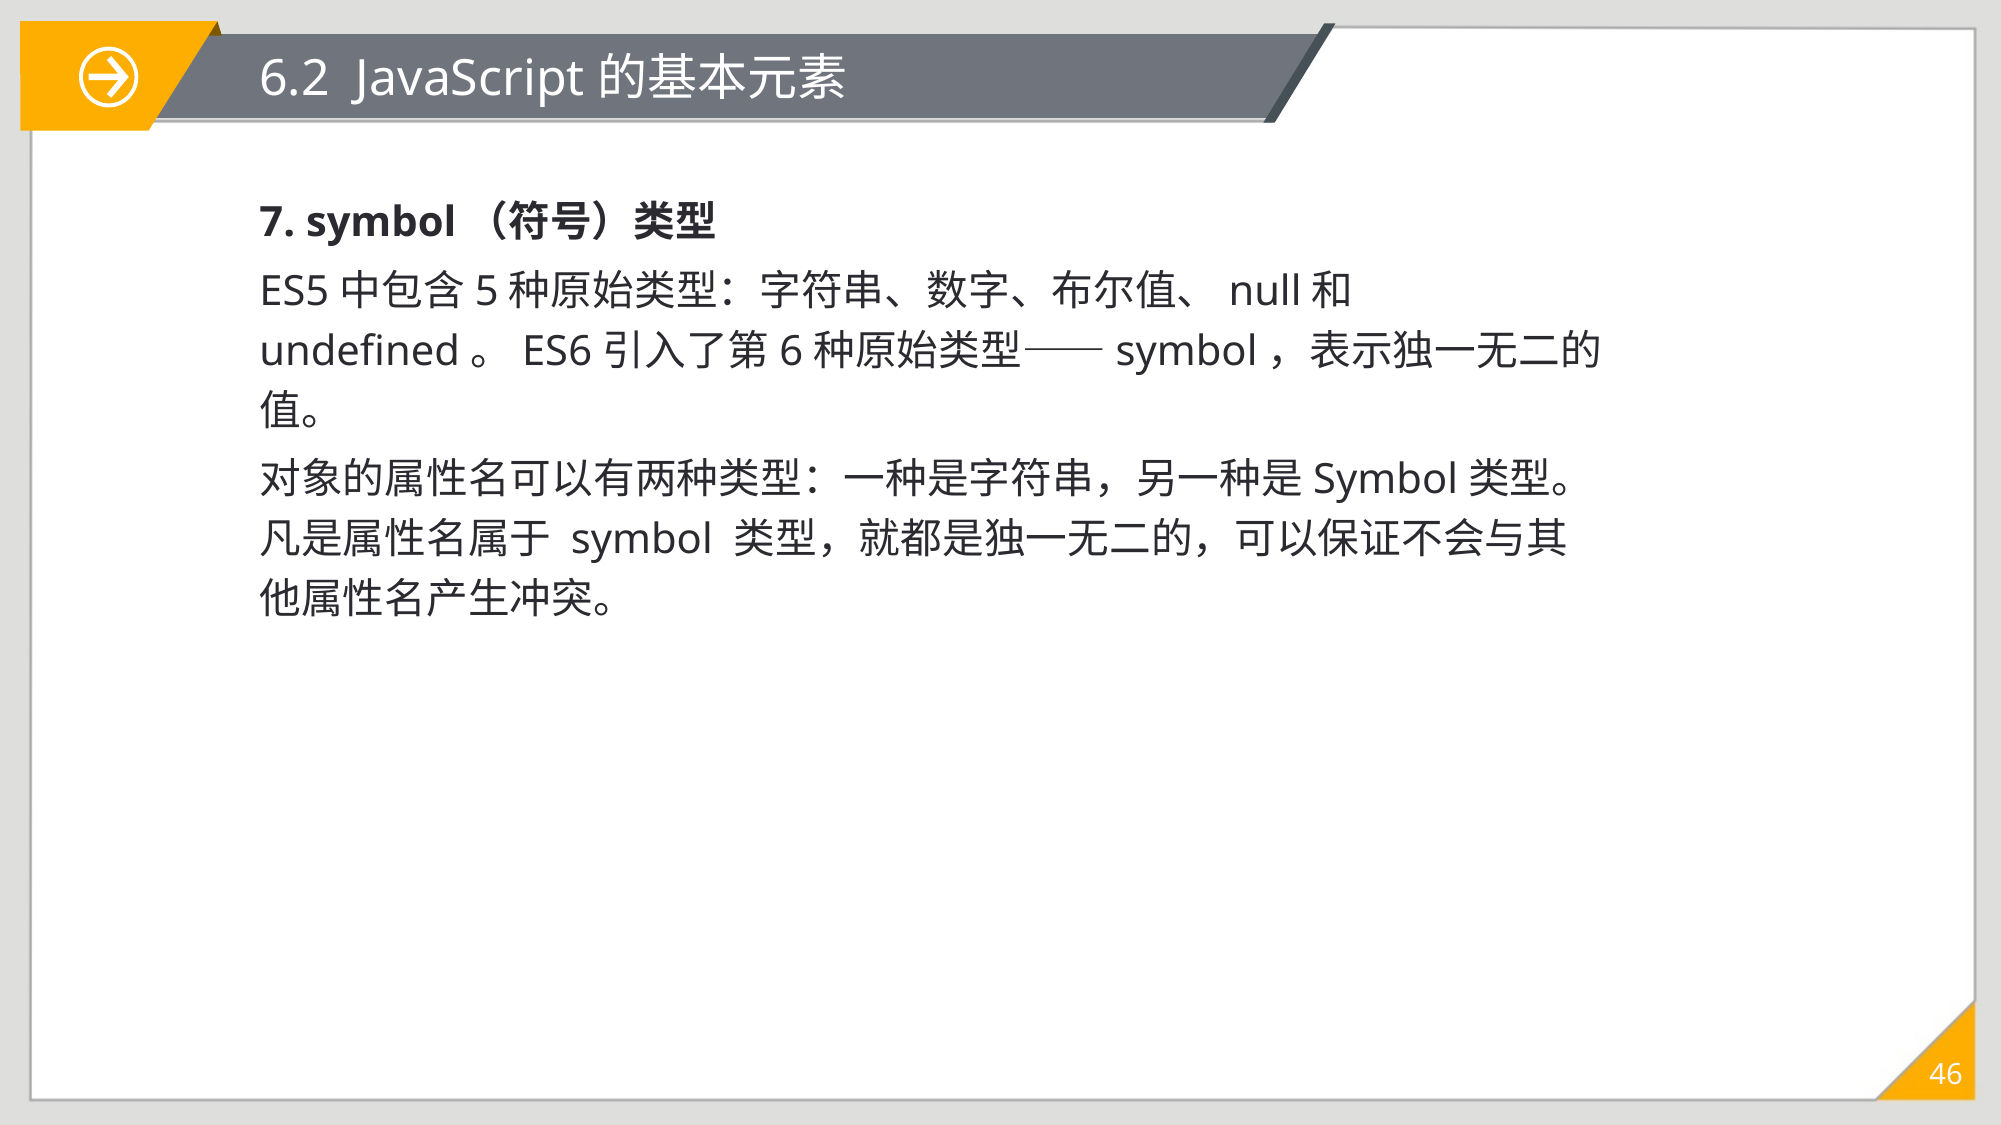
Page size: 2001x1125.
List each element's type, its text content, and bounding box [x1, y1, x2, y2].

list 7. symbol（符号）类型 ES5中包含5种原始类型：字符串、数字、布尔值、null和undefined。ES6引入了第6种原始类型——symbol，表示独一无二的值。 对象的属性名可以有两种类型：一种是字符串，另一种是Symbol类型。凡是属性名属于 symbol 类型，就都是独一无二的，可以保证不会与其他属性名产生冲突。 [244, 177, 1621, 642]
picture [0, 0, 2001, 1125]
title 6.2 JavaScript的基本元素 [244, 37, 1690, 114]
